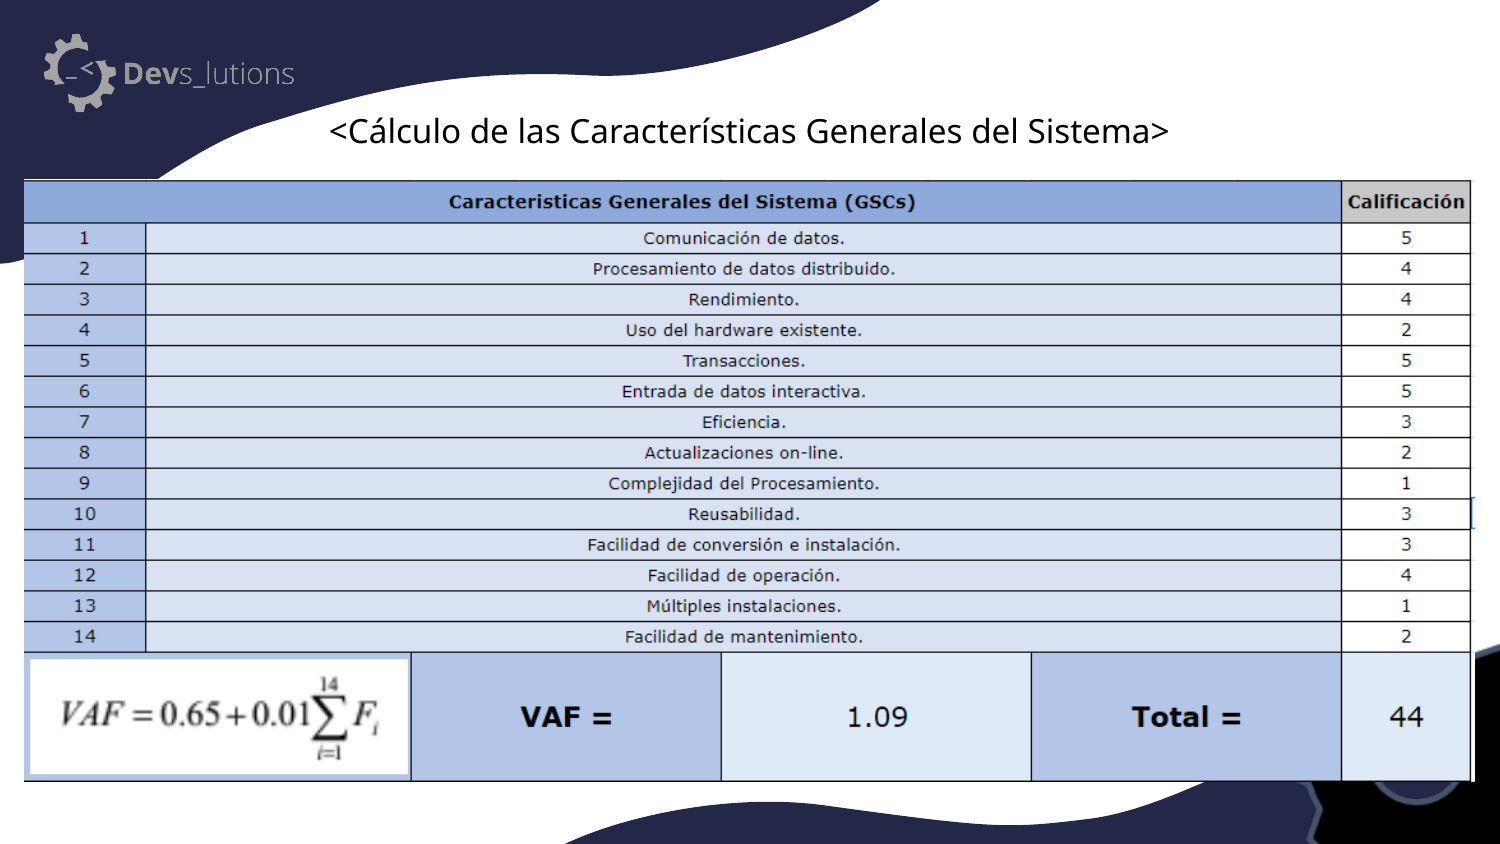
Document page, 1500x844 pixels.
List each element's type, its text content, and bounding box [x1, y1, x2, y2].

picture [24, 179, 1500, 844]
picture [20, 0, 314, 133]
text_box <Cálculo de las Características Generales del Sistema> [294, 95, 1206, 166]
